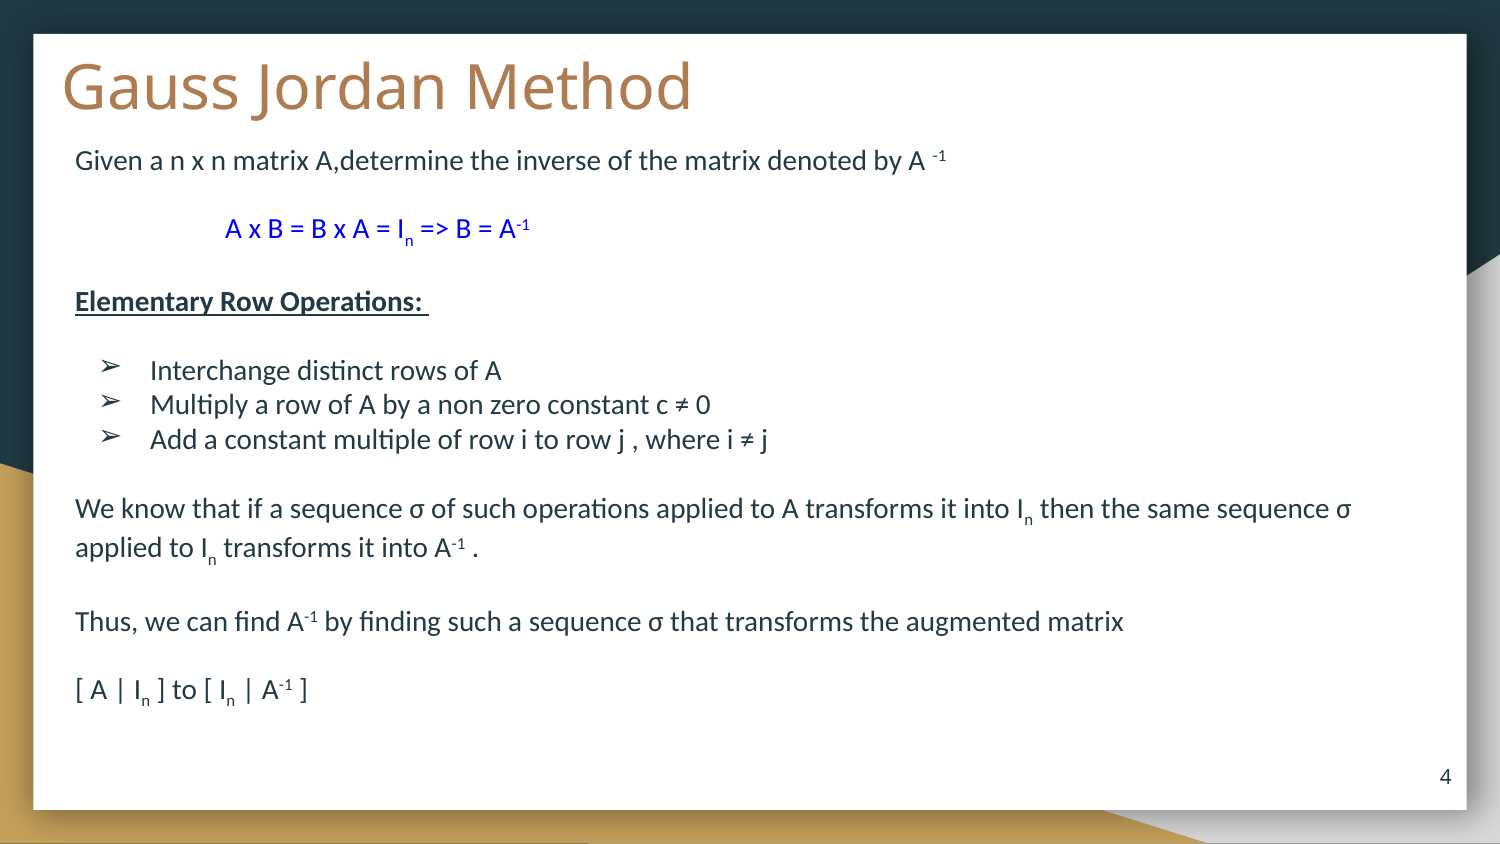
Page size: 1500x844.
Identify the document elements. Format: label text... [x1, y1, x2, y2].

list Given a n x n matrix A,determine the inverse of the matrix denoted by A -1 A x B = B x A = In => B = A-1 Elementary Row Operations: Interchange distinct rows of A Multiply a row of A by a non zero constant c ≠ 0 Add a constant multiple of row i to row j , where i ≠ j We know that if a sequence σ of such operations applied to A transforms it into In then the same sequence σ applied to In transforms it into A-1 . Thus, we can find A-1 by finding such a sequence σ that transforms the augmented matrix [ A | In ] to [ In | A-1 ] [59, 126, 1458, 828]
slide_number ‹#› [1376, 745, 1467, 810]
title Gauss Jordan Method [46, 32, 1445, 127]
